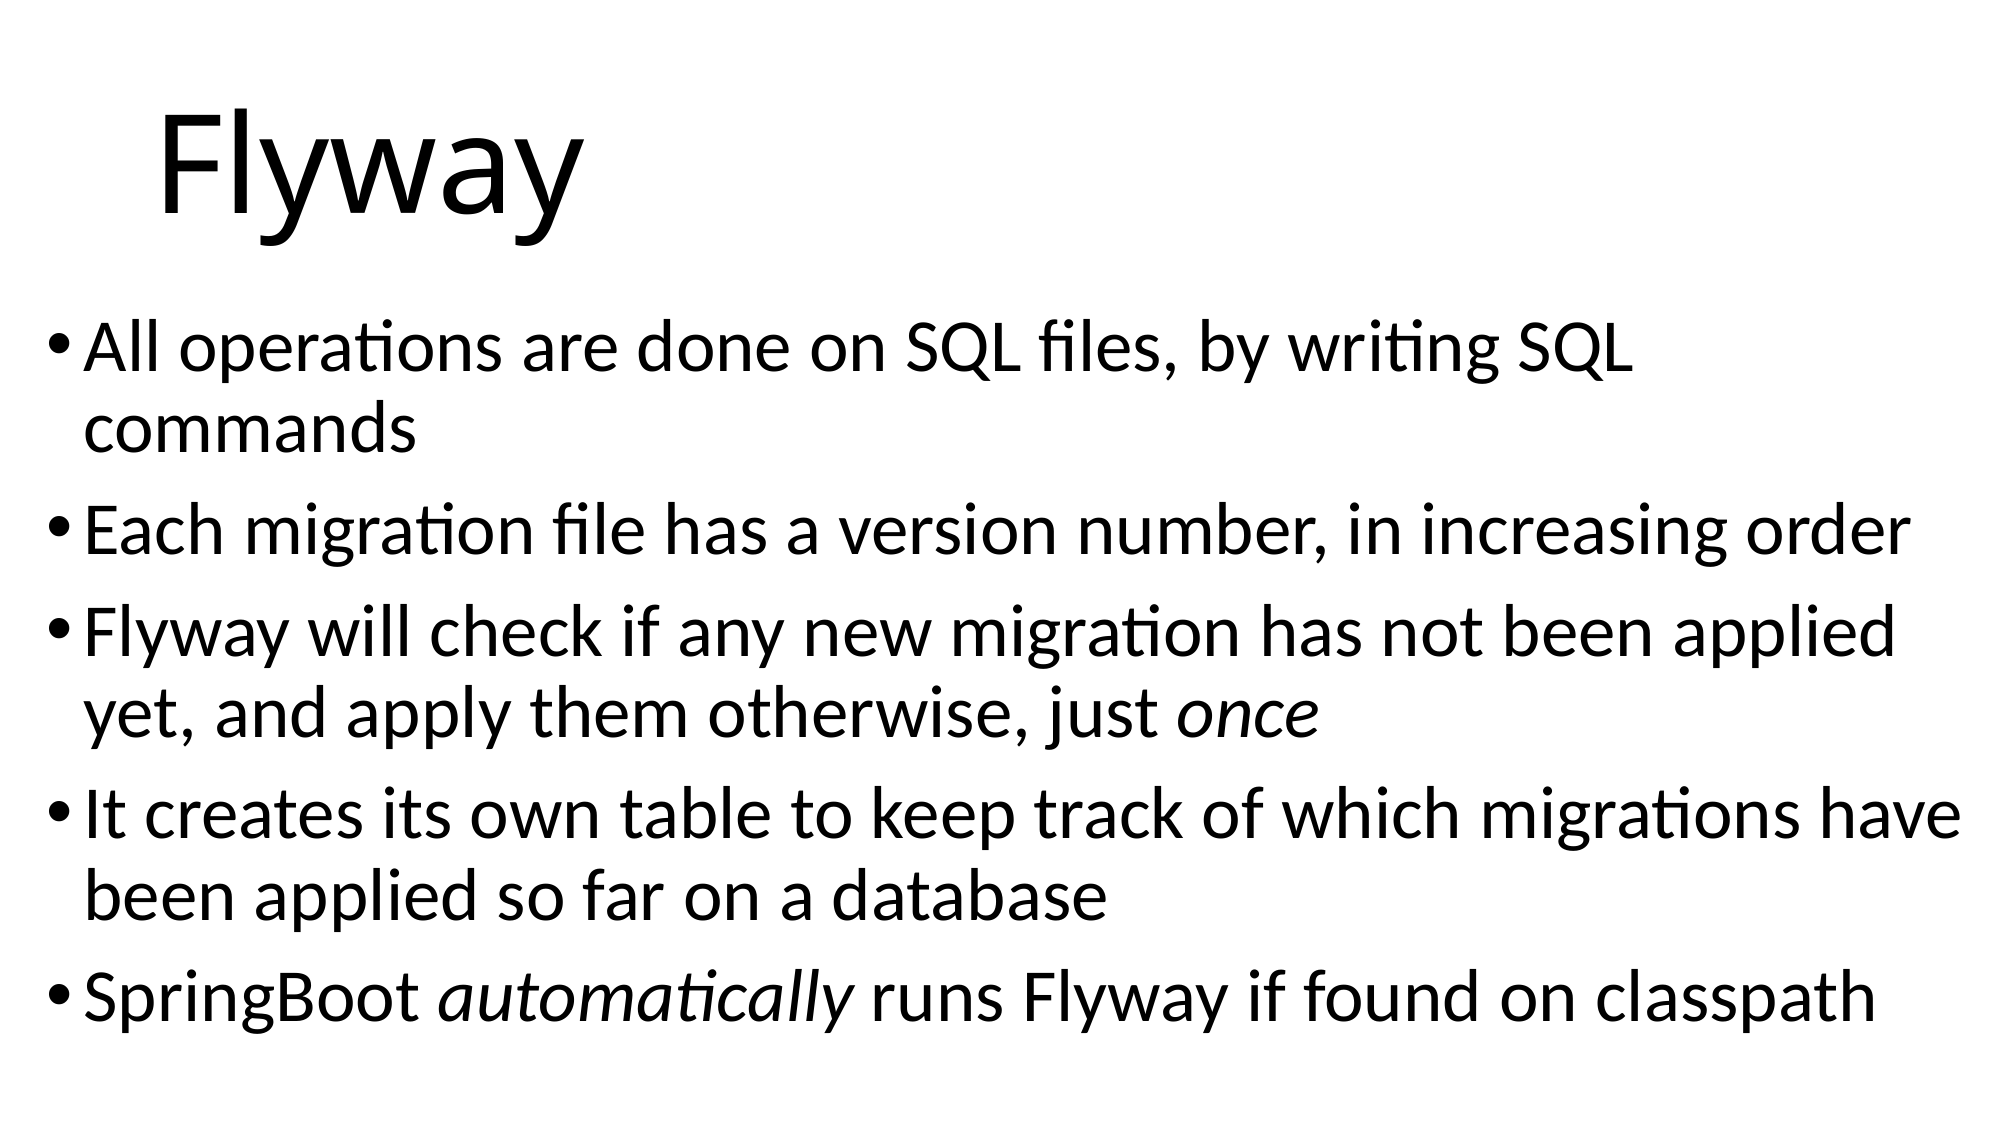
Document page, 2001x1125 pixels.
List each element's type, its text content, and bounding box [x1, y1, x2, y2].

list All operations are done on SQL files, by writing SQL commands Each migration file has a version number, in increasing order Flyway will check if any new migration has not been applied yet, and apply them otherwise, just once It creates its own table to keep track of which migrations have been applied so far on a database SpringBoot automatically runs Flyway if found on classpath [30, 299, 1981, 1111]
title Flyway [137, 59, 1863, 278]
